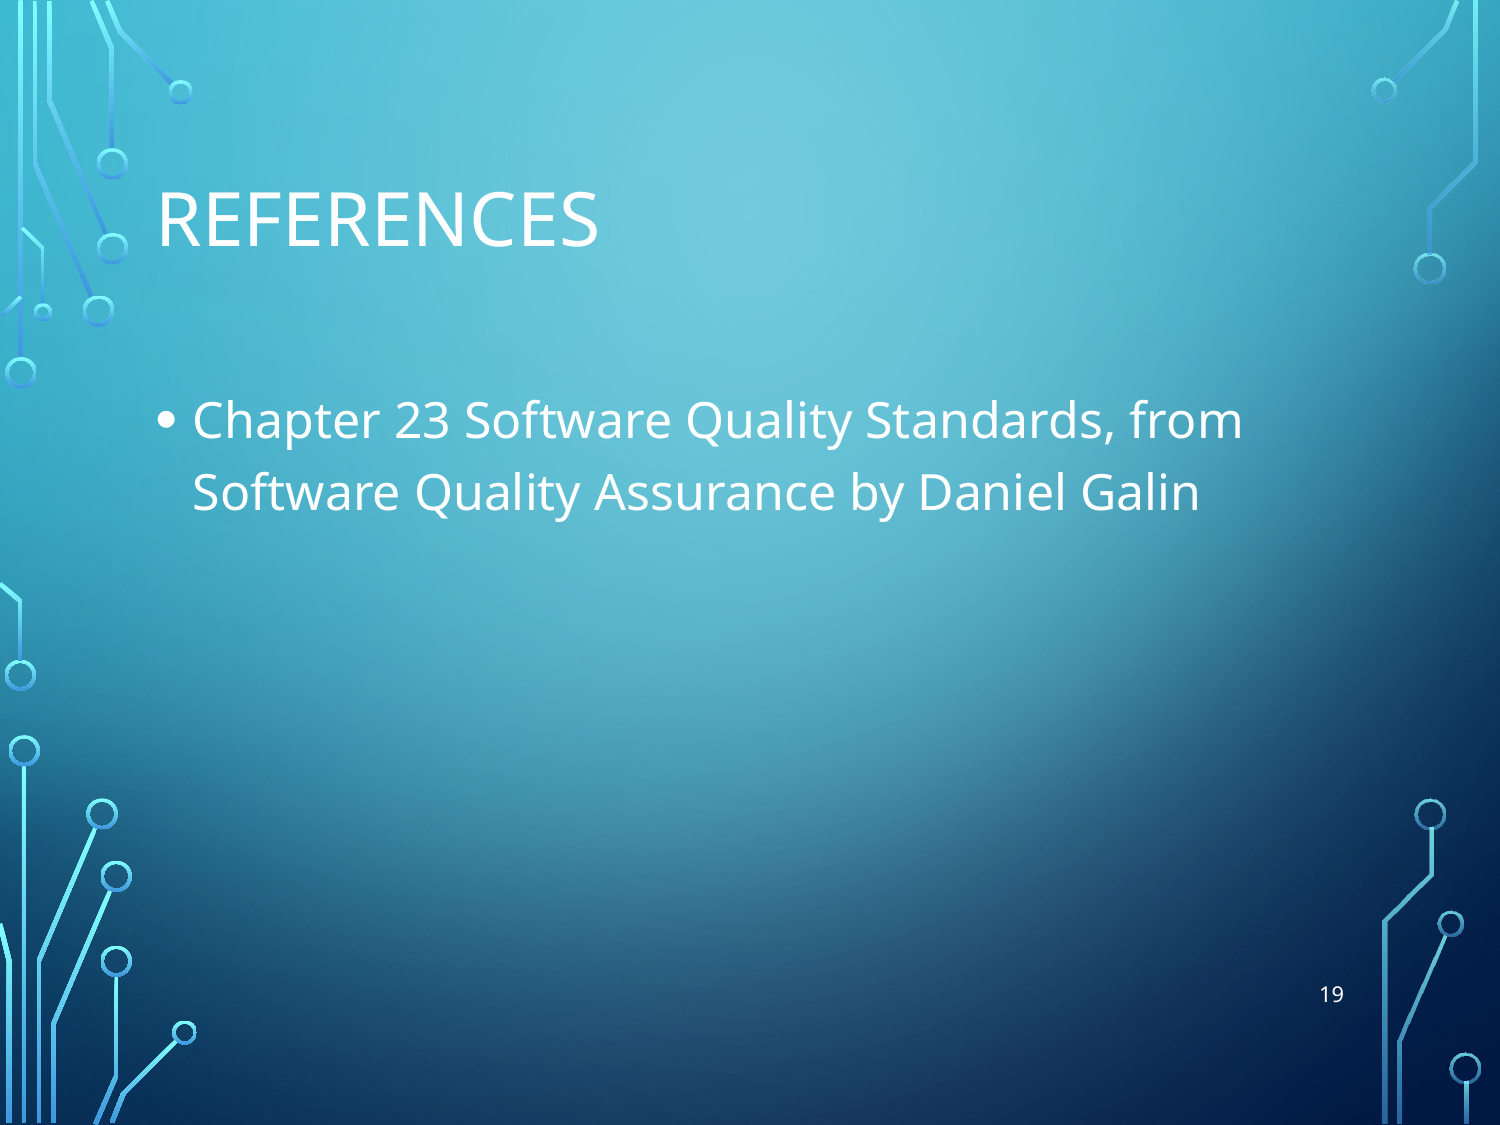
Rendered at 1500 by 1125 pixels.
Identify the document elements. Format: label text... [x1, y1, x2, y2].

slide_number 19 [1264, 965, 1360, 1025]
title References [140, 101, 1360, 344]
list Chapter 23 Software Quality Standards, from Software Quality Assurance by Daniel Galin [140, 369, 1360, 950]
